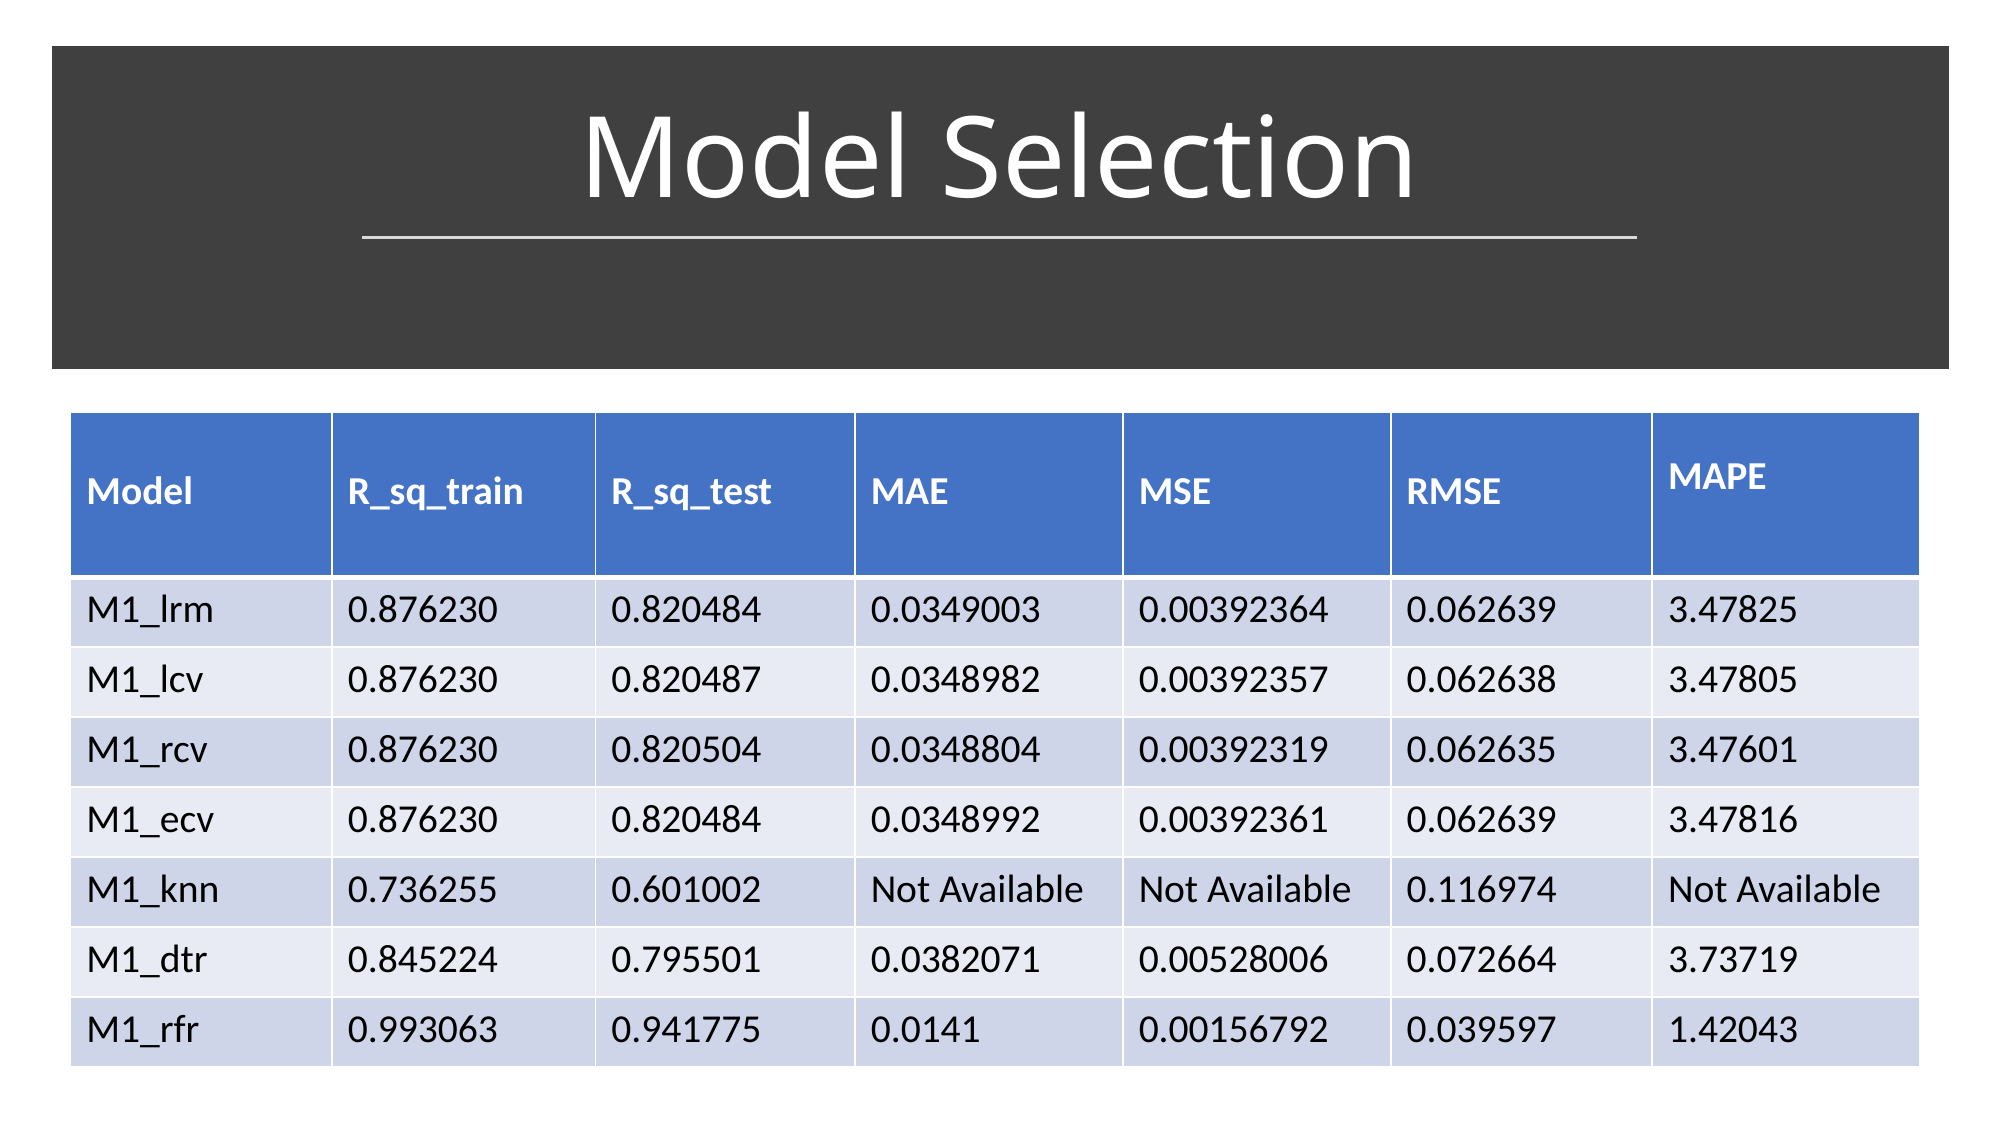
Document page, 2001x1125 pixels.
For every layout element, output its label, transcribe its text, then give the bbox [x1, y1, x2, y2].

table_cell 0.062638 [1392, 648, 1651, 716]
table_cell M1_lrm [71, 580, 331, 646]
table_cell 1.42043 [1653, 998, 1919, 1066]
title Model Selection [86, 76, 1914, 230]
table_cell 3.47601 [1653, 718, 1919, 786]
table_cell 3.47816 [1653, 788, 1919, 856]
table_cell 0.820484 [596, 788, 854, 856]
table_header MAE [856, 413, 1122, 575]
table_cell M1_lcv [71, 648, 331, 716]
table_cell 0.601002 [596, 858, 854, 926]
table_header MAPE [1653, 413, 1919, 575]
table_cell 0.072664 [1392, 928, 1651, 996]
table_cell M1_ecv [71, 788, 331, 856]
table_cell 3.47805 [1653, 648, 1919, 716]
table_cell 0.876230 [333, 788, 595, 856]
table_cell 0.0348982 [856, 648, 1122, 716]
table_cell 0.0349003 [856, 580, 1122, 646]
table_cell M1_knn [71, 858, 331, 926]
table_cell 0.00392364 [1124, 580, 1390, 646]
table_cell 0.820487 [596, 648, 854, 716]
table_cell 0.736255 [333, 858, 595, 926]
table_cell 0.0348804 [856, 718, 1122, 786]
table_cell 0.00528006 [1124, 928, 1390, 996]
table_cell 0.039597 [1392, 998, 1651, 1066]
table_cell 0.876230 [333, 718, 595, 786]
table_cell 0.00392361 [1124, 788, 1390, 856]
table_cell 0.0348992 [856, 788, 1122, 856]
table_cell M1_rcv [71, 718, 331, 786]
table_cell 0.062635 [1392, 718, 1651, 786]
table_cell 0.0141 [856, 998, 1122, 1066]
table_cell 0.795501 [596, 928, 854, 996]
table_header RMSE [1392, 413, 1651, 575]
table_cell 0.876230 [333, 648, 595, 716]
table_cell 3.73719 [1653, 928, 1919, 996]
table_cell 0.00392357 [1124, 648, 1390, 716]
table_header R_sq_train [333, 413, 595, 575]
table_cell M1_dtr [71, 928, 331, 996]
table_cell 0.00156792 [1124, 998, 1390, 1066]
table_cell 0.876230 [333, 580, 595, 646]
table_cell 0.0382071 [856, 928, 1122, 996]
table_header Model [71, 413, 331, 575]
table_header R_sq_test [596, 413, 854, 575]
table_cell Not Available [1653, 858, 1919, 926]
table_cell 0.941775 [596, 998, 854, 1066]
table_cell M1_rfr [71, 998, 331, 1066]
table_cell 0.062639 [1392, 580, 1651, 646]
table_cell 0.062639 [1392, 788, 1651, 856]
table_cell 0.00392319 [1124, 718, 1390, 786]
table_cell 3.47825 [1653, 580, 1919, 646]
table_cell Not Available [856, 858, 1122, 926]
table_cell 0.845224 [333, 928, 595, 996]
text_box [61, 55, 1939, 360]
table_cell 0.820504 [596, 718, 854, 786]
table_cell 0.820484 [596, 580, 854, 646]
table_header MSE [1124, 413, 1390, 575]
table_cell Not Available [1124, 858, 1390, 926]
table_cell 0.116974 [1392, 858, 1651, 926]
table_cell 0.993063 [333, 998, 595, 1066]
